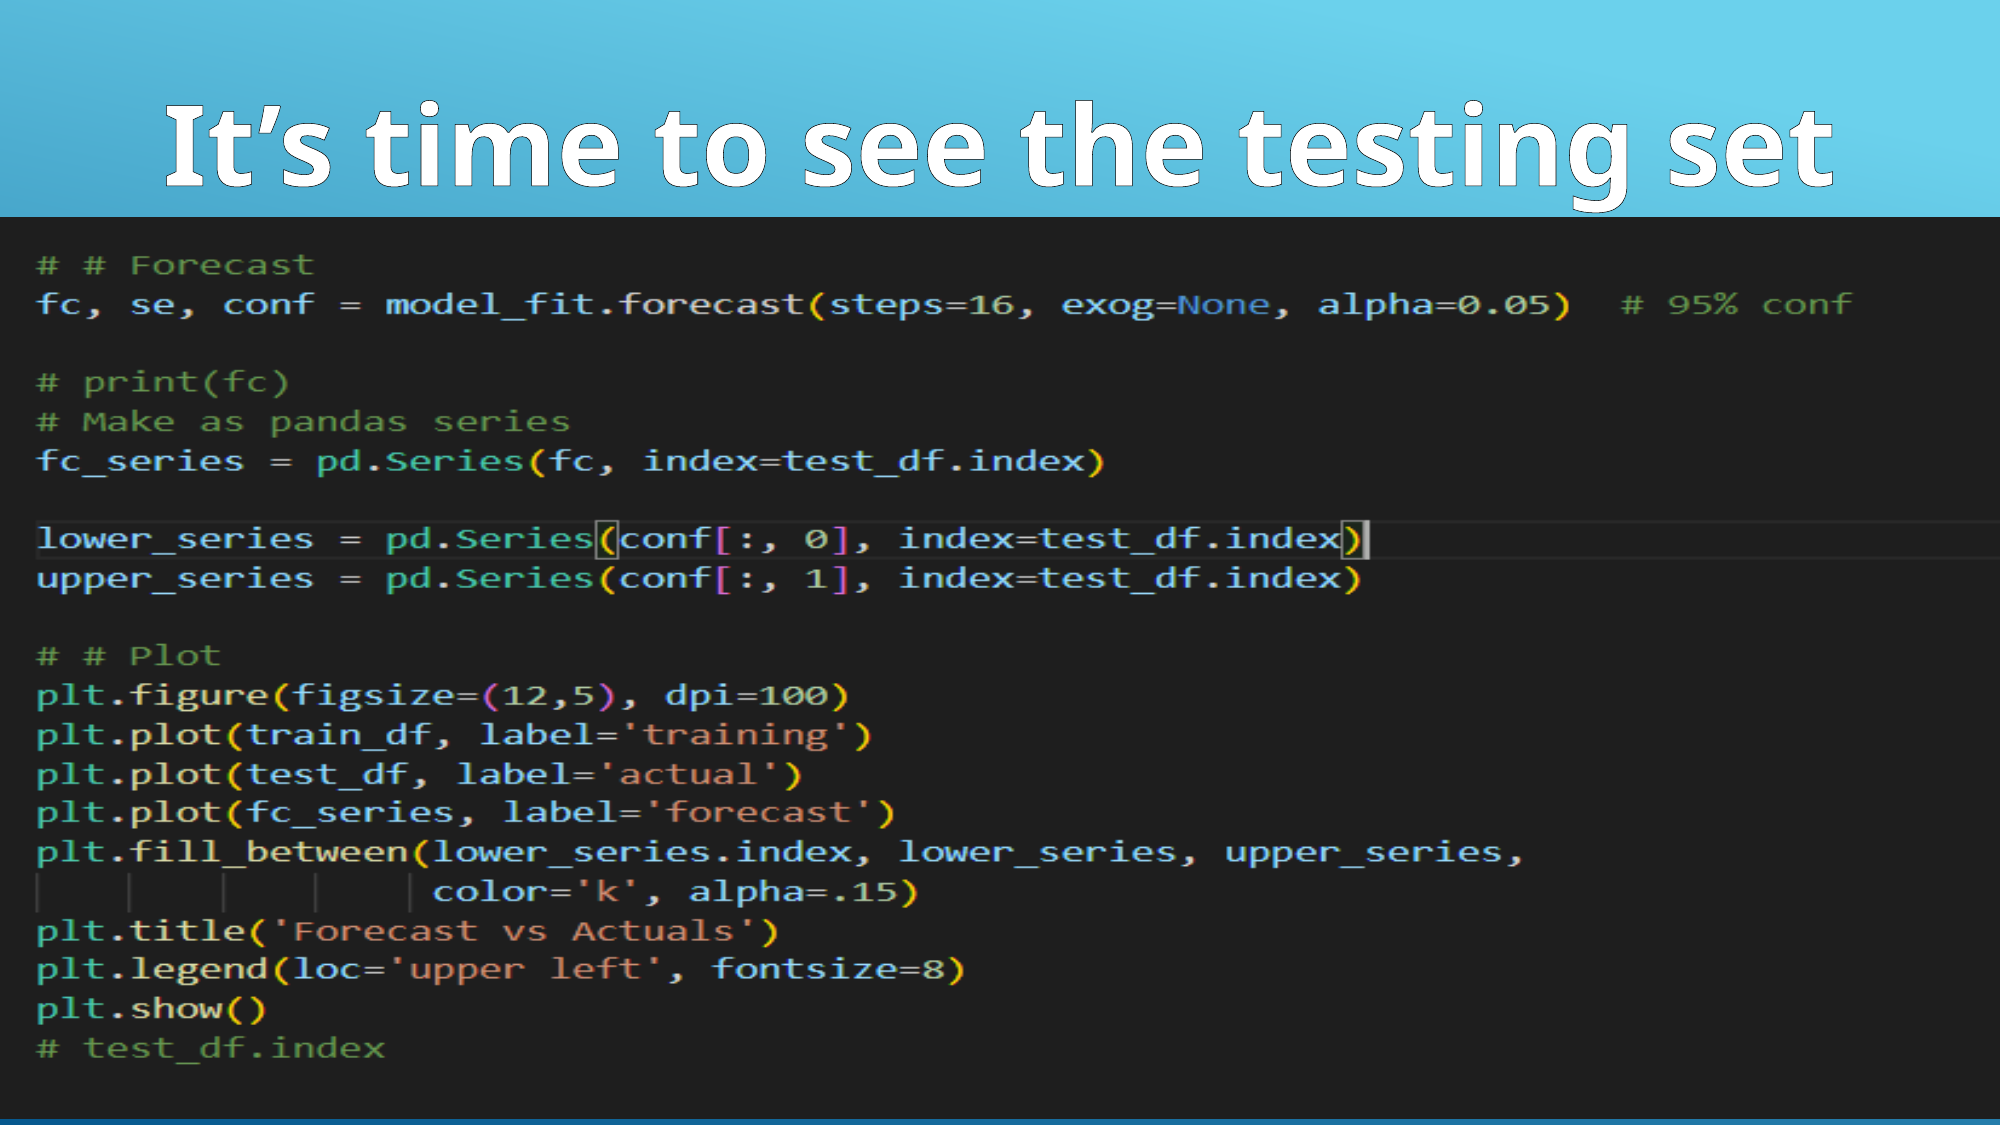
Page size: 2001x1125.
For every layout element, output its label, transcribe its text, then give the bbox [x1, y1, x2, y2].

picture [0, 217, 2000, 1119]
text_box It’s time to see the testing set [147, 65, 1853, 216]
